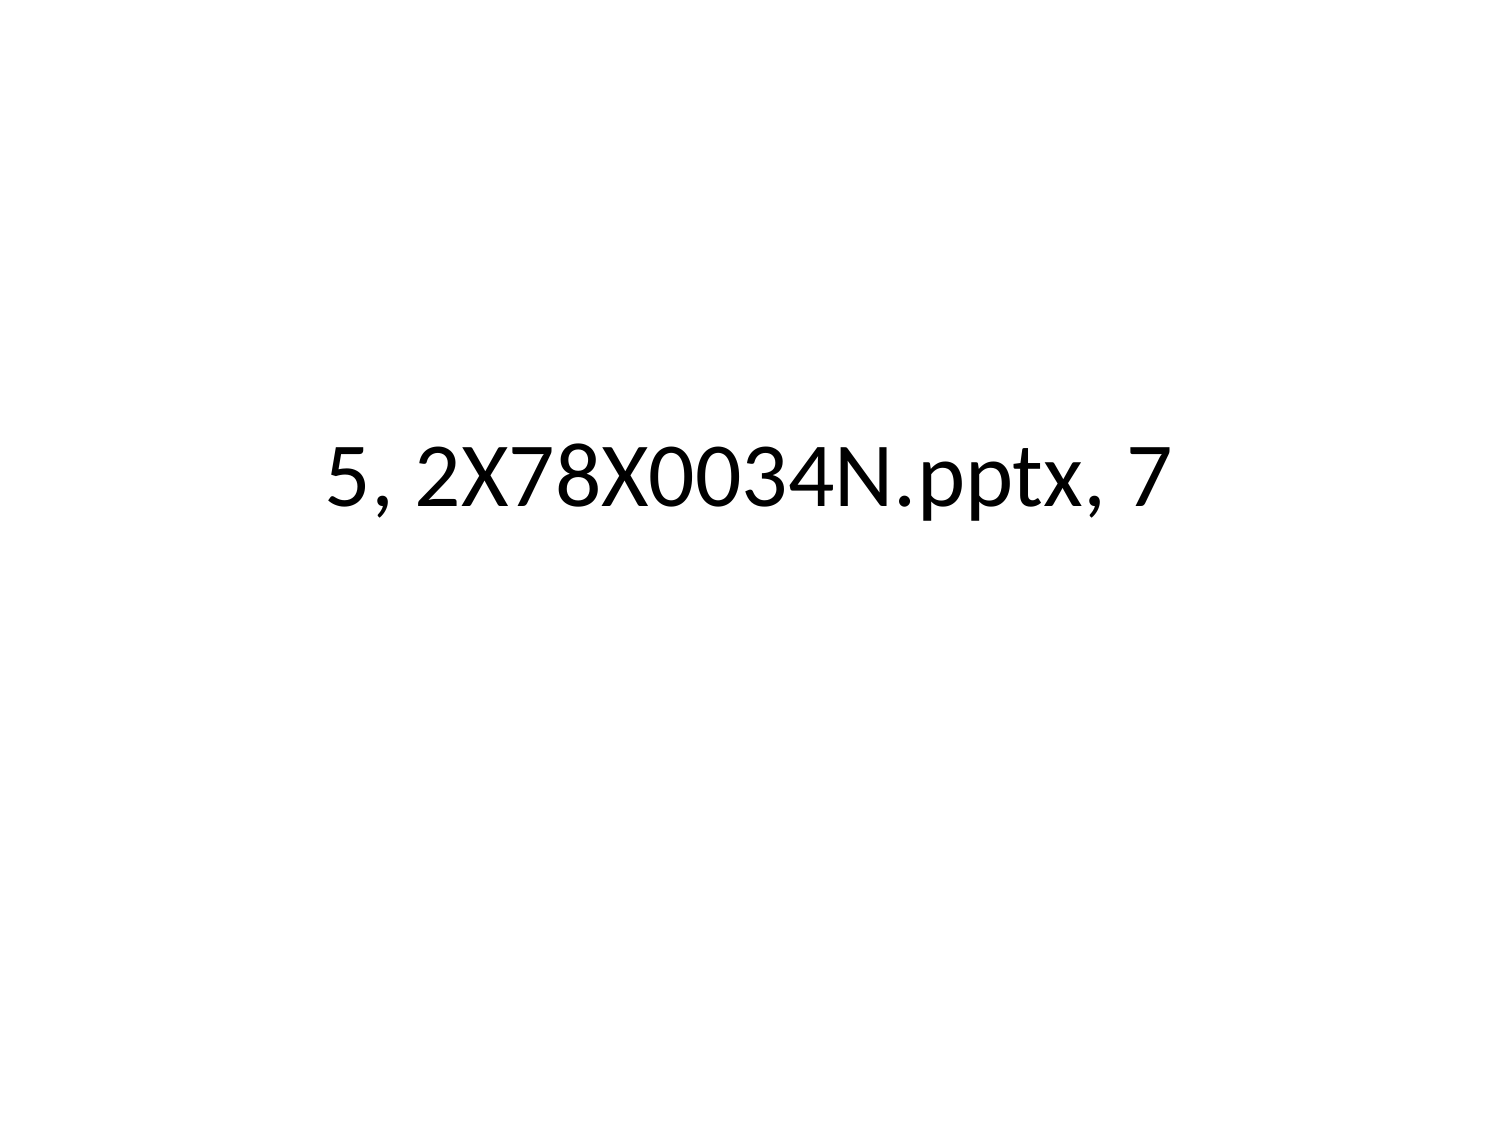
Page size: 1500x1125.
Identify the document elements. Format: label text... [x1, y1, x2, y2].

title 5, 2X78X0034N.pptx, 7 [112, 349, 1388, 591]
